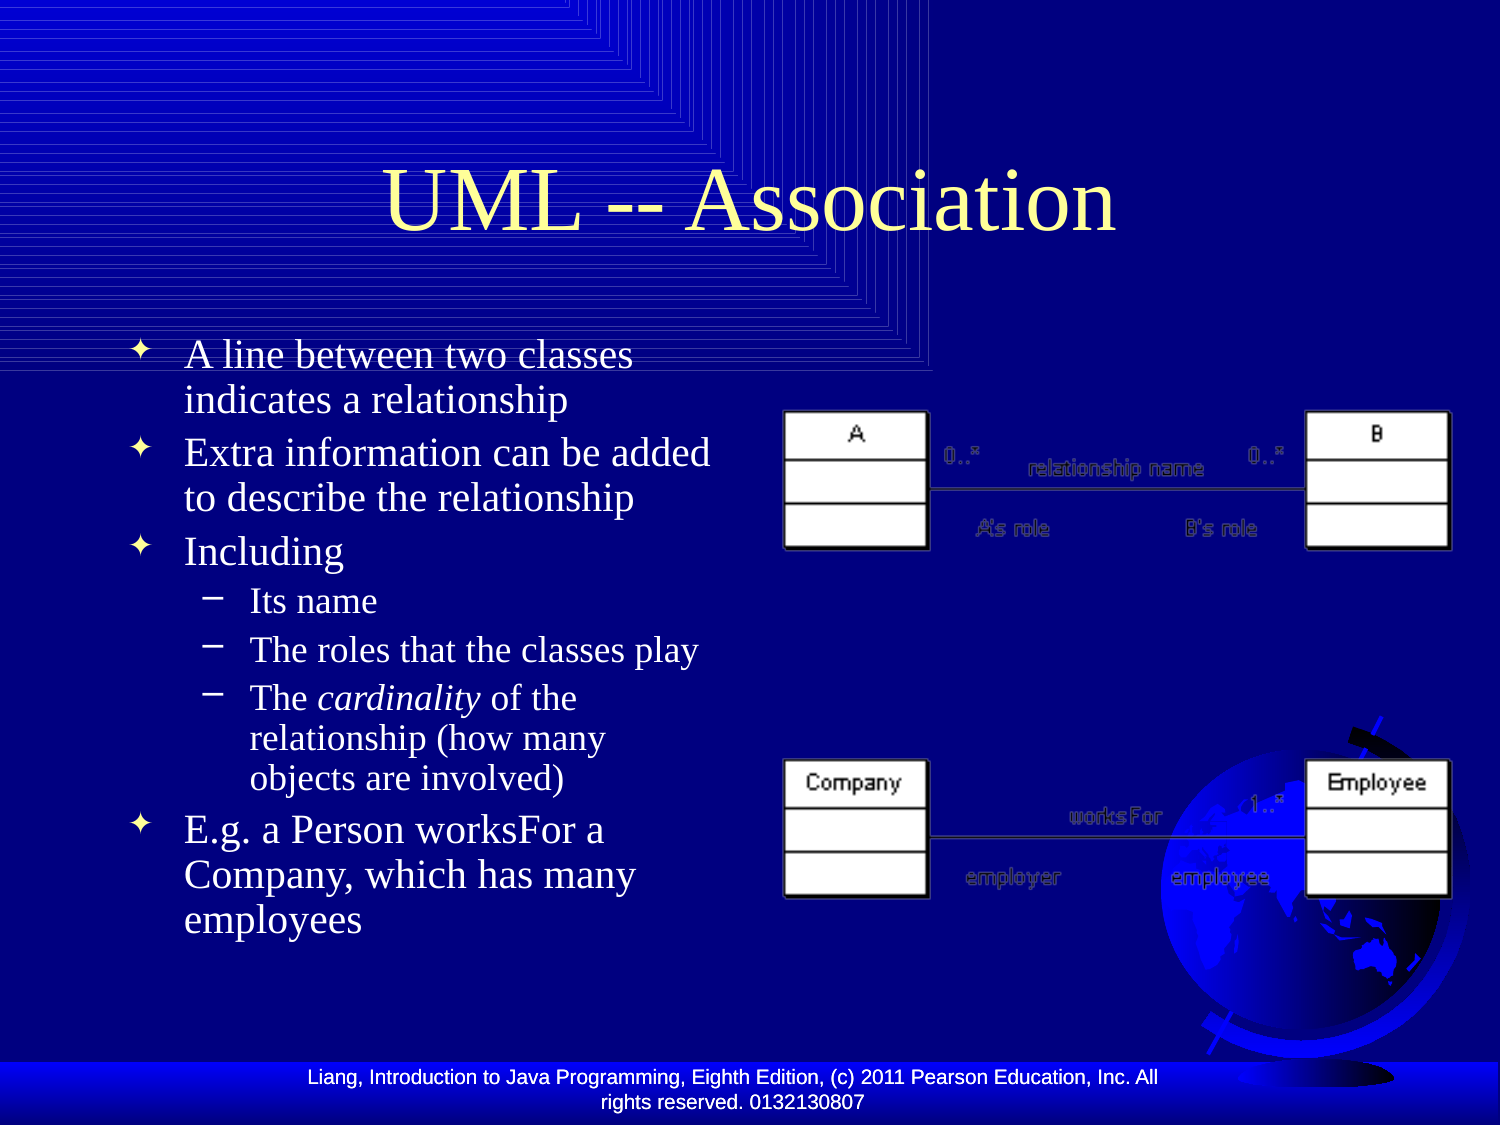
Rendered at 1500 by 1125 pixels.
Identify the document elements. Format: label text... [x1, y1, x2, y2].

title UML -- Association [112, 99, 1388, 288]
picture [774, 399, 1460, 907]
list A line between two classes indicates a relationship Extra information can be added to describe the relationship Including Its name The roles that the classes play The cardinality of the relationship (how many objects are involved) E.g. a Person worksFor a Company, which has many employees [112, 324, 738, 1001]
